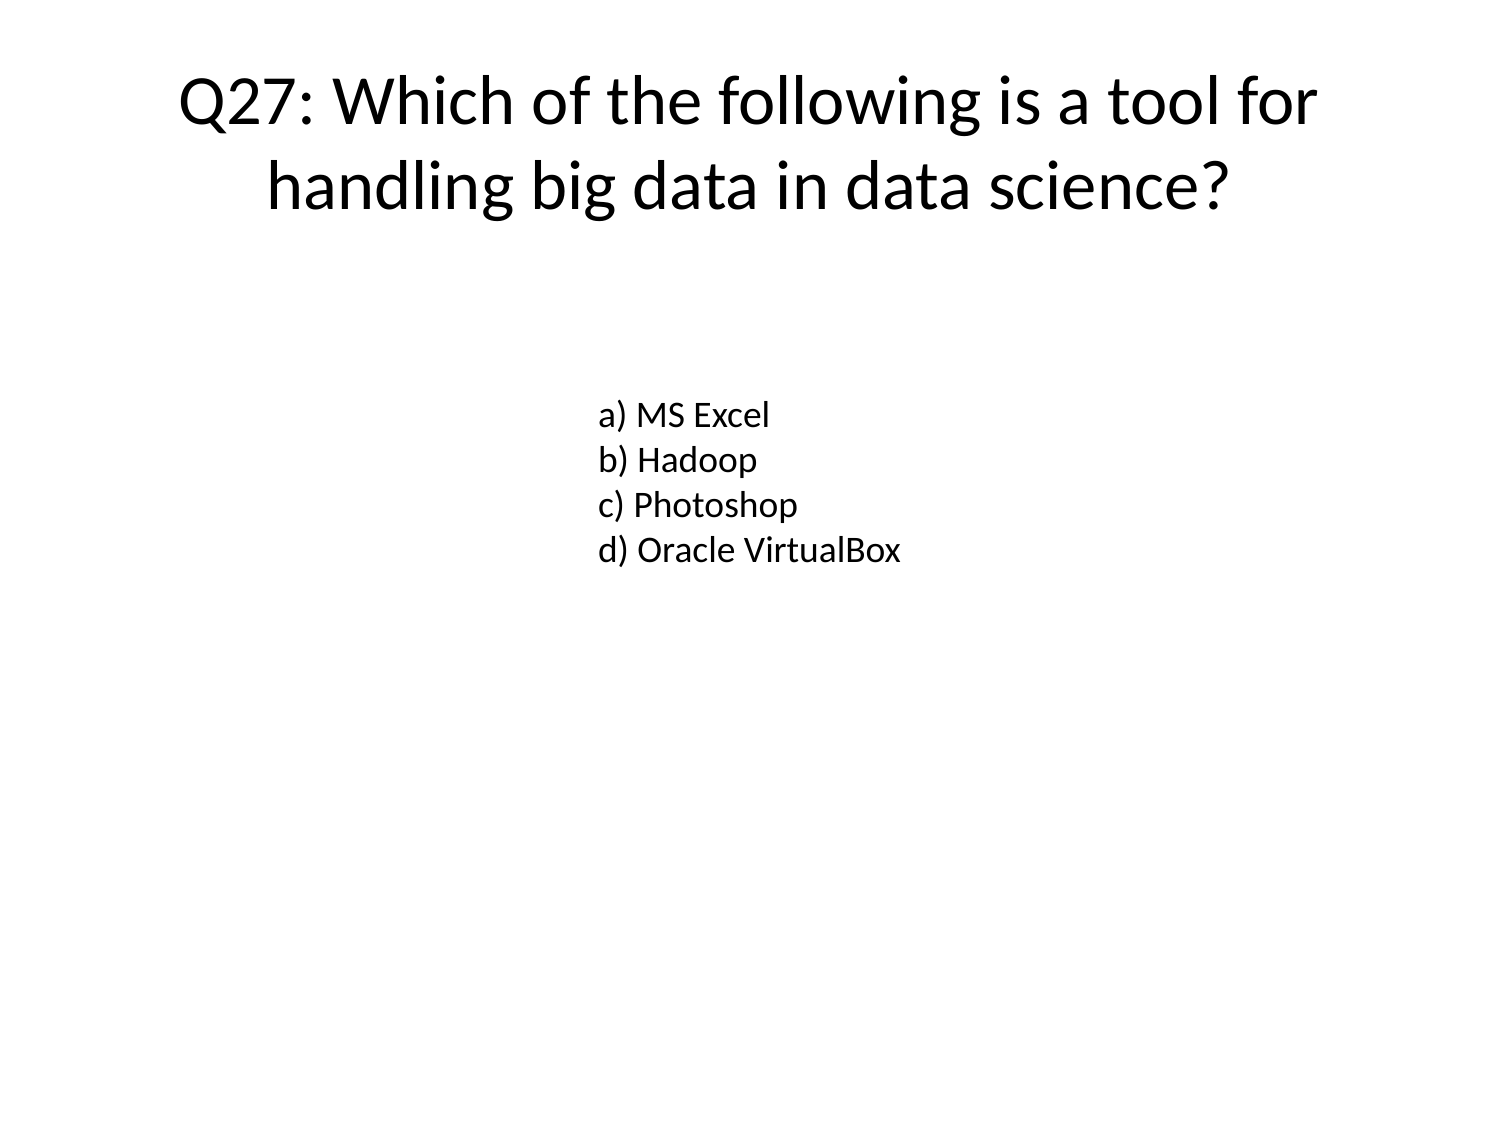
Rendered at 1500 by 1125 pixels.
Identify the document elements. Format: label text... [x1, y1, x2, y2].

title Q27: Which of the following is a tool for handling big data in data science? [75, 45, 1425, 233]
text_box a) MS Excel b) Hadoop c) Photoshop d) Oracle VirtualBox [583, 337, 917, 578]
